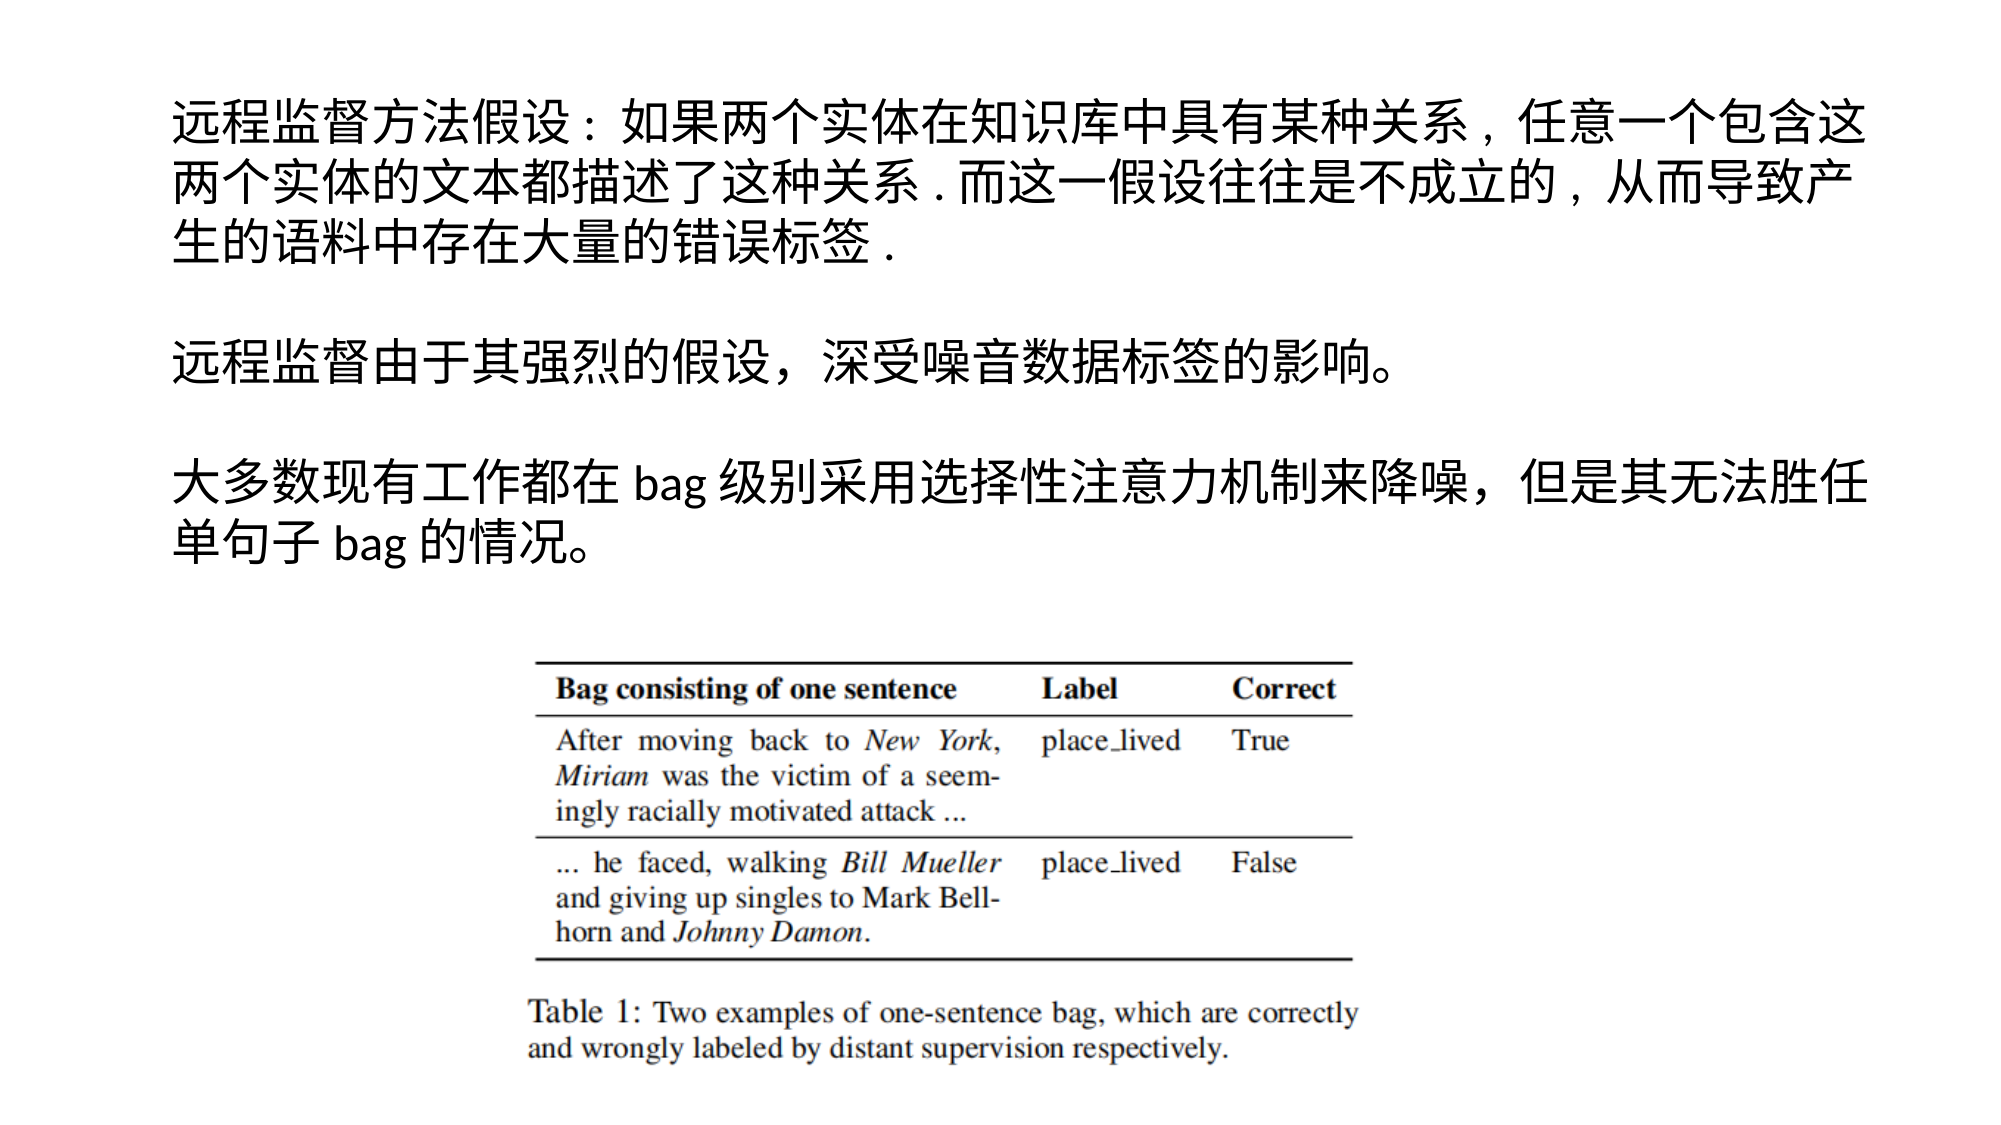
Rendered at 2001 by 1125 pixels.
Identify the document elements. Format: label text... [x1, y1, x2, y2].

picture [491, 612, 1419, 1077]
text_box 远程监督方法假设: 如果两个实体在知识库中具有某种关系, 任意一个包含这两个实体的文本都描述了这种关系.而这一假设往往是不成立的, 从而导致产生的语料中存在大量的错误标签. 远程监督由于其强烈的假设，深受噪音数据标签的影响。 大多数现有工作都在bag级别采用选择性注意力机制来降噪，但是其无法胜任单句子bag的情况。 [156, 83, 1896, 698]
